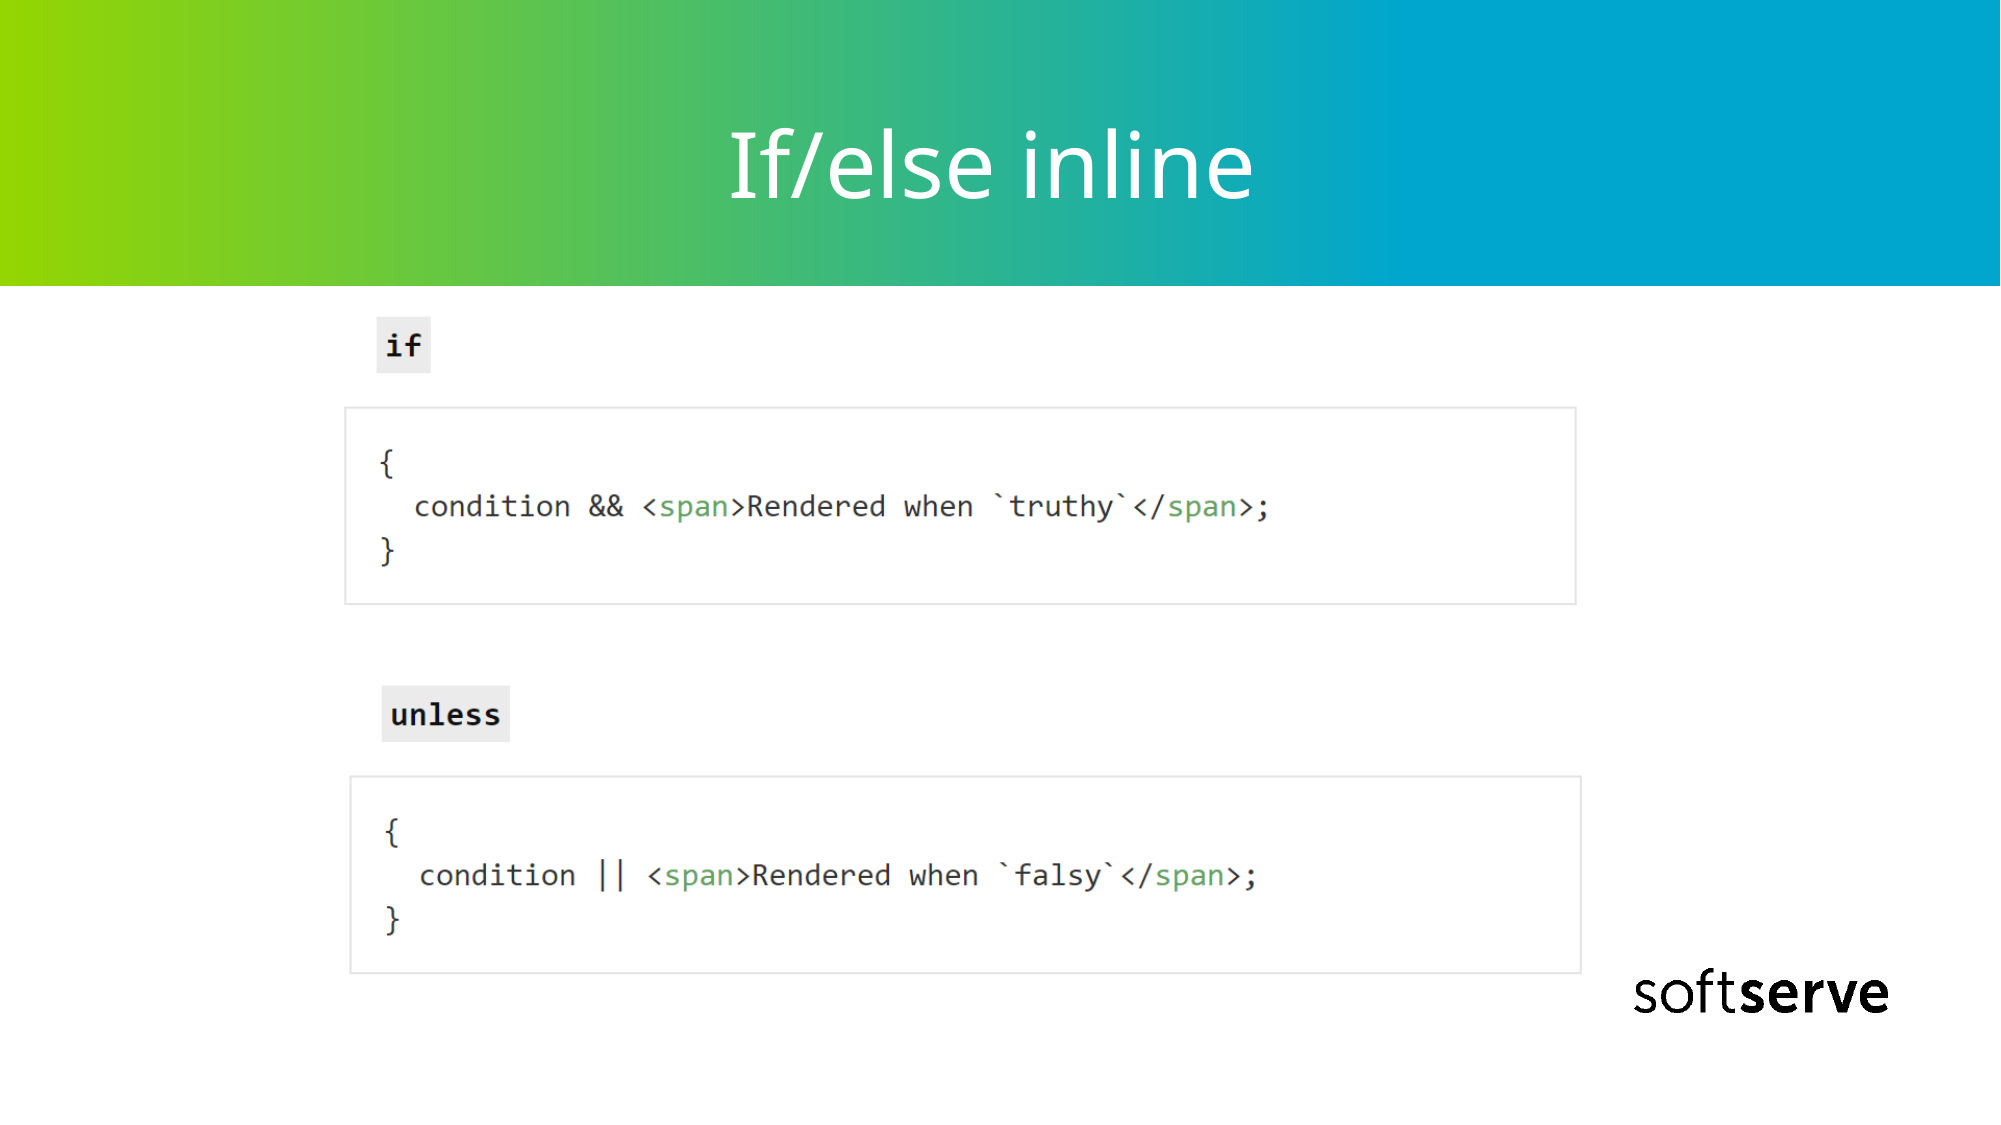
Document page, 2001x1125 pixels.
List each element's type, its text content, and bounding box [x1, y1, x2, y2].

picture [336, 672, 1609, 993]
picture [1634, 968, 1888, 1013]
picture [336, 300, 1633, 625]
title If/else inline [112, 112, 1888, 225]
